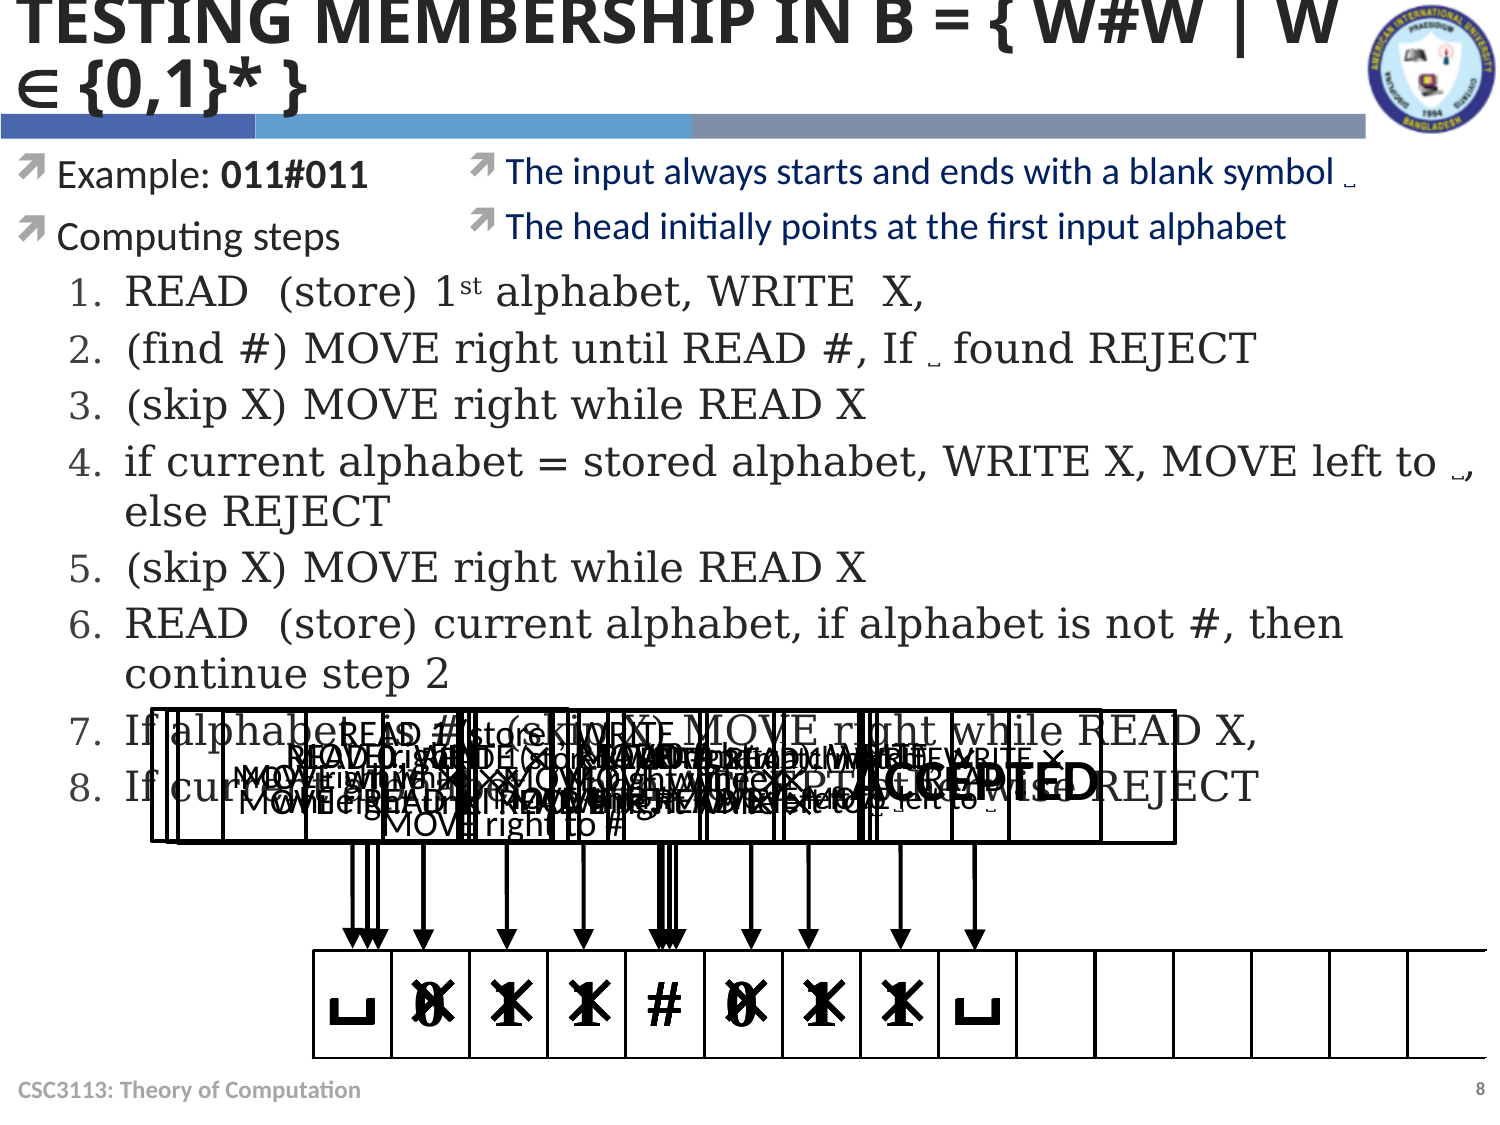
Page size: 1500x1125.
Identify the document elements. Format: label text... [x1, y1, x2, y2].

picture [1365, 2, 1499, 137]
text_box The input always starts and ends with a blank symbol ⌴ The head initially points at the first input alphabet [452, 138, 1500, 258]
table_header  [471, 965, 547, 1057]
table_header ⌴ [315, 965, 391, 1057]
table_header  [862, 965, 938, 1057]
table_header  [549, 965, 626, 1057]
table_header  [784, 965, 860, 1057]
list Testing membership in B = { w#w | w  {0,1}* } [0, 0, 1366, 114]
table_header  [706, 965, 782, 1057]
table_header [1175, 951, 1251, 1057]
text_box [151, 708, 456, 950]
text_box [773, 710, 1176, 952]
table_header [1409, 951, 1487, 1057]
table_header [1097, 965, 1173, 1057]
table_header # [627, 965, 704, 1057]
list Example: 011#011 Computing steps READ (store) 1st alphabet, WRITE X, (find #) MOVE right until READ #, If ⌴ found REJECT (skip X) MOVE right while READ X if current alphabet = stored alphabet, WRITE X, MOVE left to ⌴, else REJECT (skip X) MOVE right while READ X READ (store) current alphabet, if alphabet is not #, then continue step 2 If alphabet is #, (skip X) MOVE right while READ X, If current alphabet ⌴ then ACCEPT otherwise REJECT [0, 138, 1499, 1056]
table_header [1018, 965, 1095, 1057]
footer CSC3113: Theory of Computation [3, 1058, 1008, 1119]
table_header [1253, 951, 1329, 1057]
table_header  [393, 965, 469, 1057]
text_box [461, 710, 764, 952]
table_header ⌴ [940, 965, 1017, 1057]
table_header [1331, 951, 1408, 1057]
